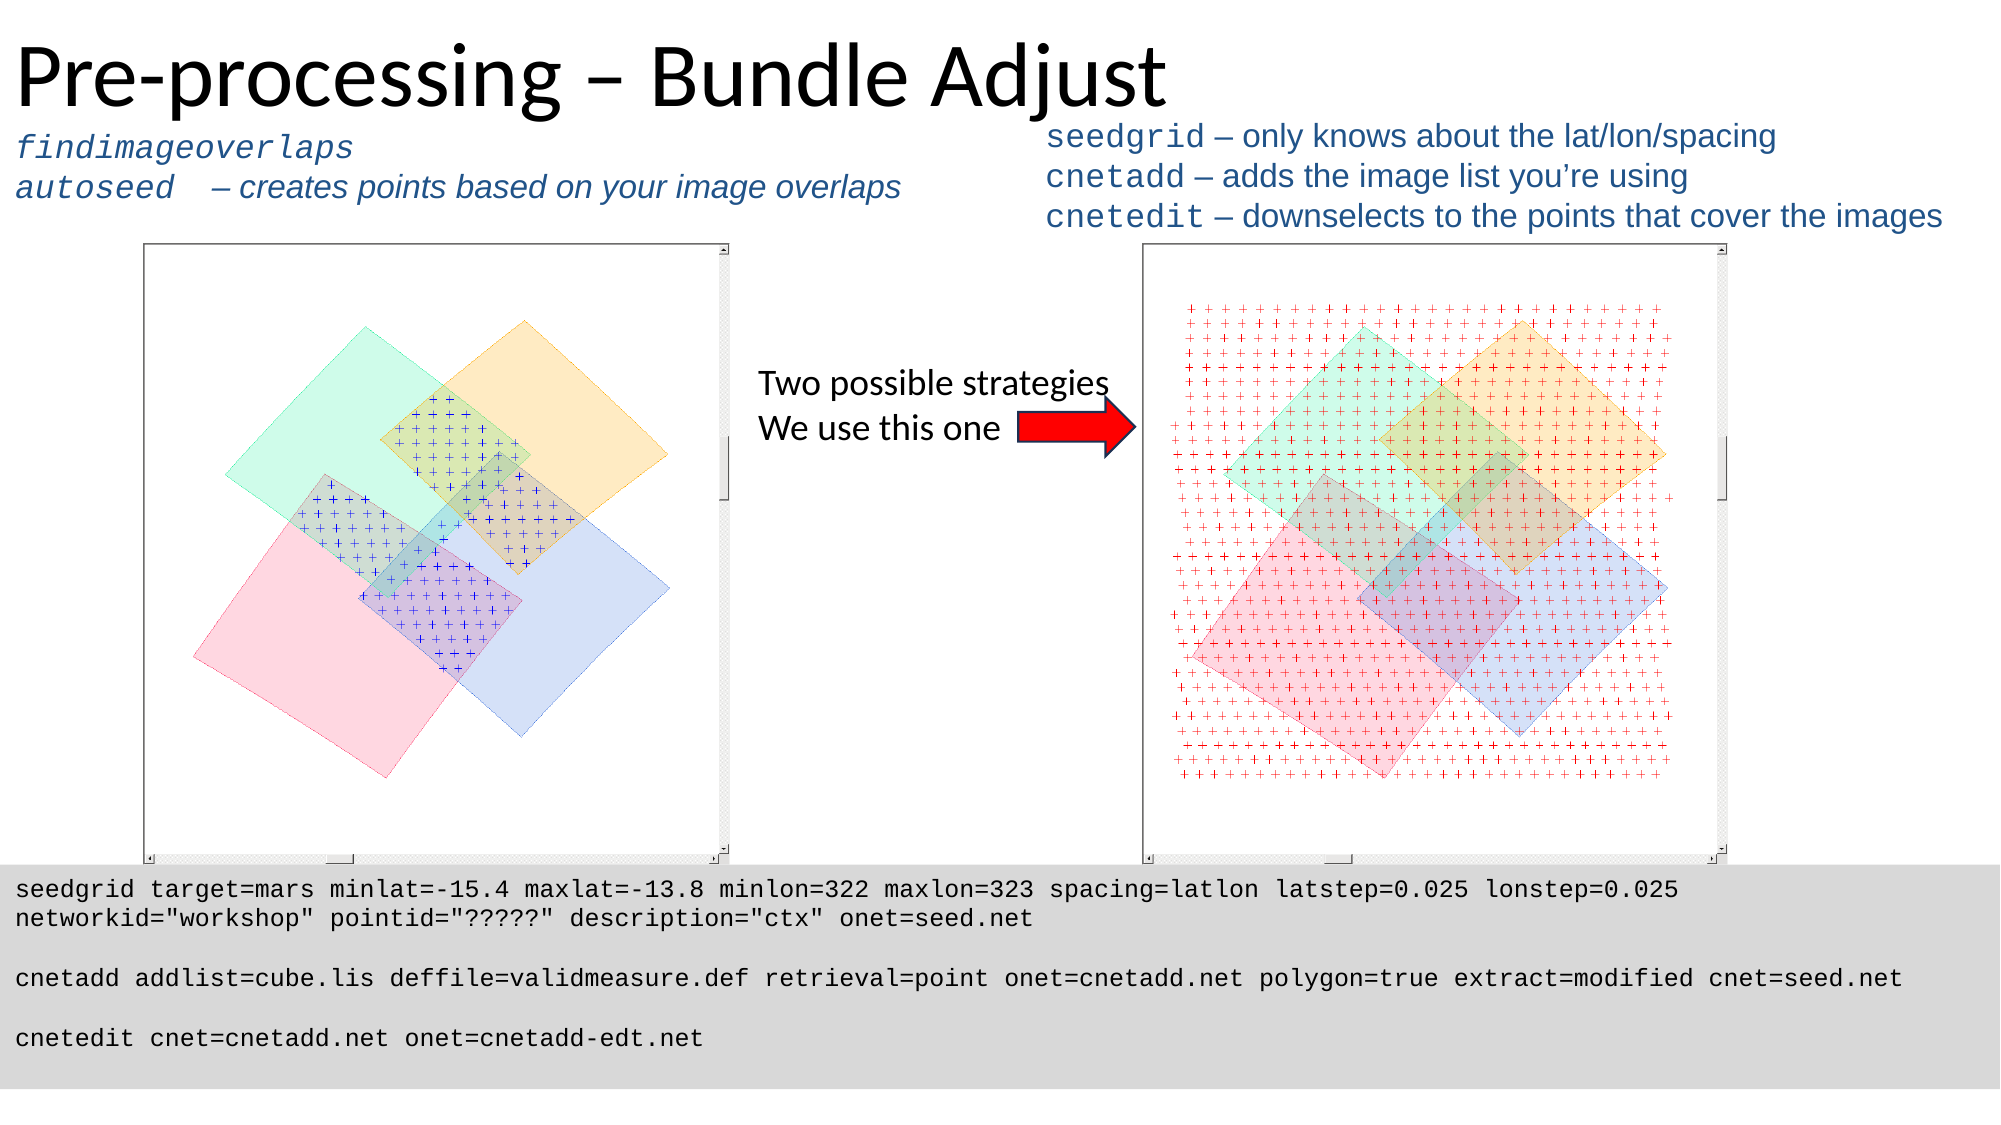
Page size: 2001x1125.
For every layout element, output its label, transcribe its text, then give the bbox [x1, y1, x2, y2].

text_box Two possible strategies We use this one [743, 350, 1129, 456]
text_box findimageoverlaps autoseed – creates points based on your image overlaps [0, 117, 970, 213]
title Pre-processing – Bundle Adjust [0, 0, 2000, 155]
picture [1141, 243, 1728, 865]
text_box [1018, 397, 1136, 457]
text_box seedgrid – only knows about the lat/lon/spacing cnetadd – adds the image list you’re using cnetedit – downselects to the points that cover the images [1030, 106, 2000, 242]
picture [143, 243, 730, 865]
text_box seedgrid target=mars minlat=-15.4 maxlat=-13.8 minlon=322 maxlon=323 spacing=latlon latstep=0.025 lonstep=0.025 networkid="workshop" pointid="?????" description="ctx" onet=seed.net cnetadd addlist=cube.lis deffile=validmeasure.def retrieval=point onet=cnetadd.net polygon=true extract=modified cnet=seed.net cnetedit cnet=cnetadd.net onet=cnetadd-edt.net [0, 864, 2000, 1090]
